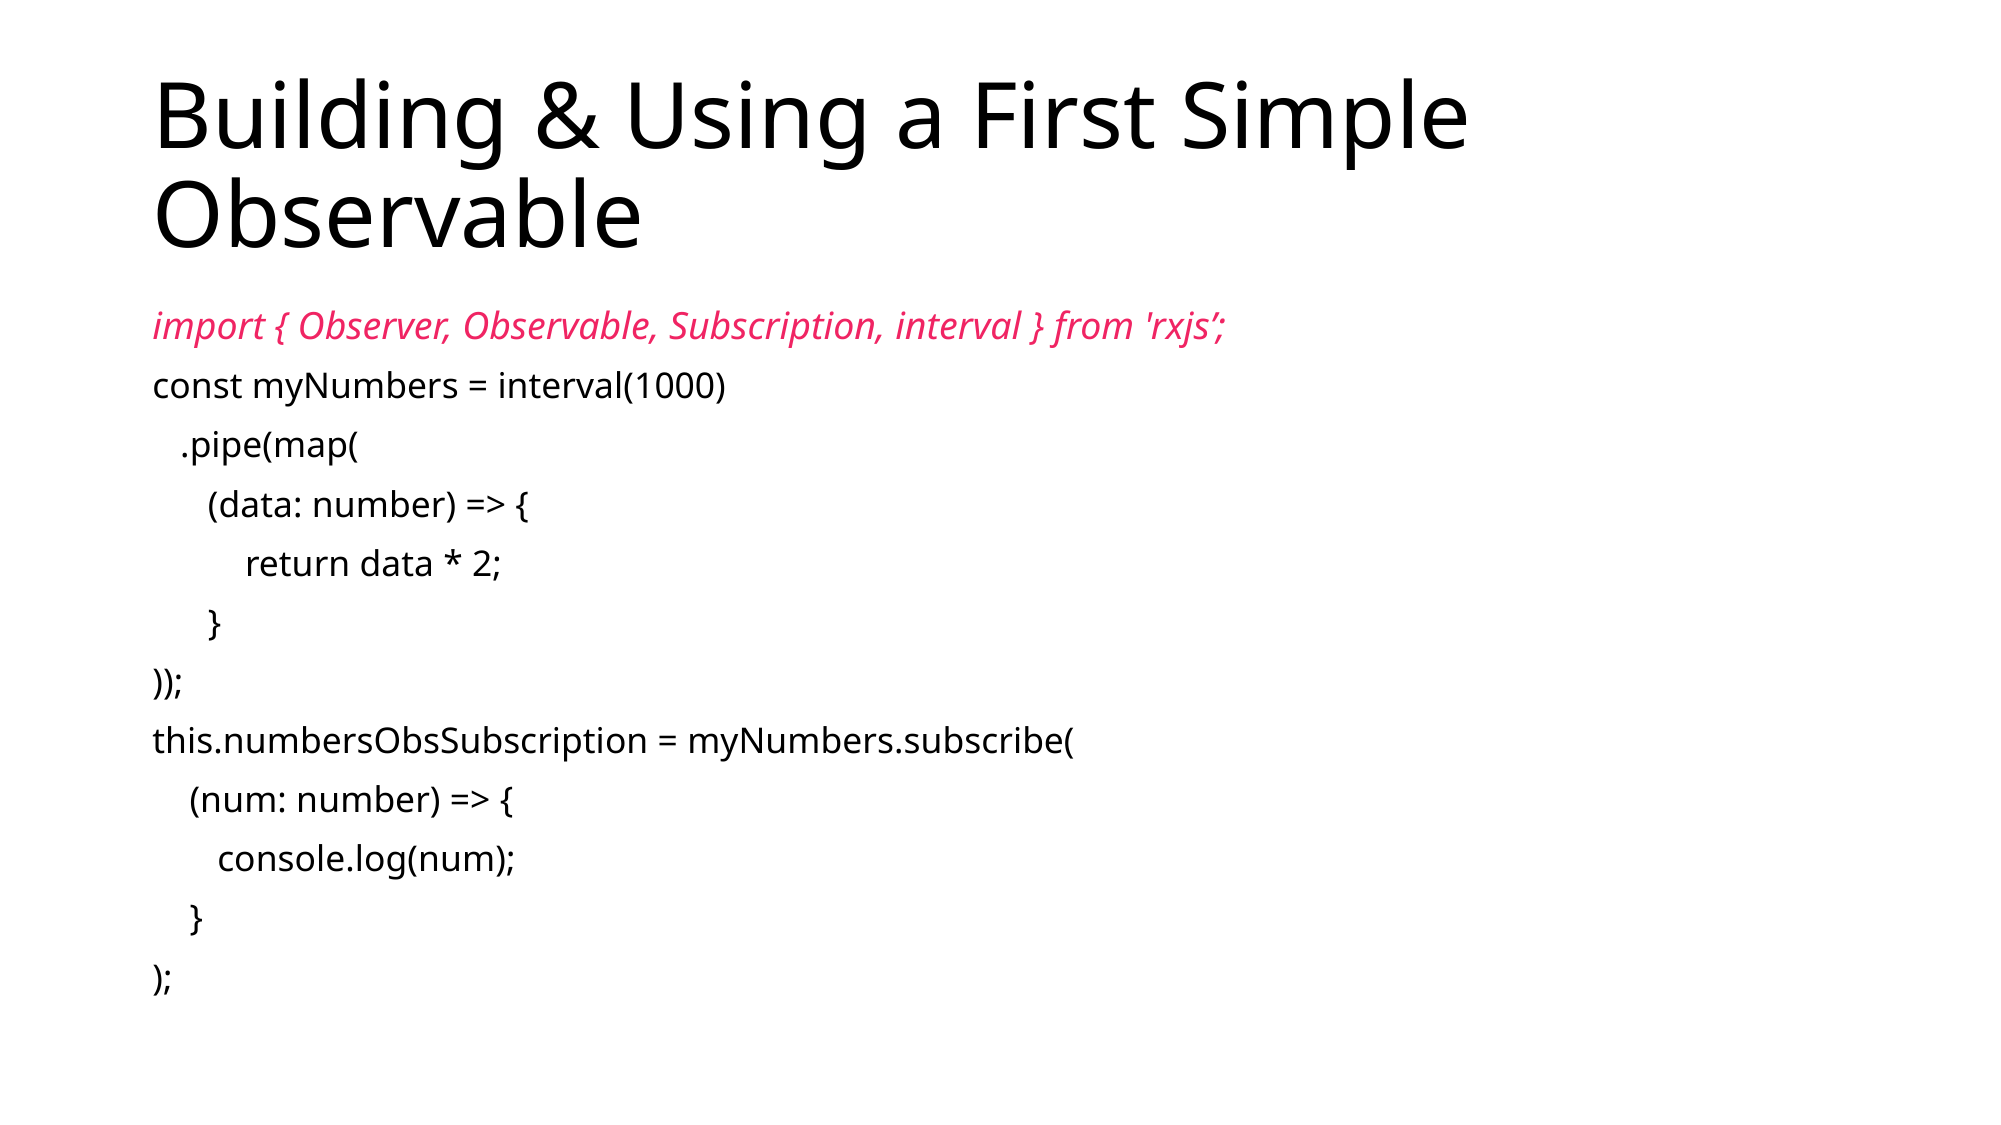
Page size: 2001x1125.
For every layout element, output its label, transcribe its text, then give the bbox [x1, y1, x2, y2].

title Building & Using a First Simple Observable [137, 59, 1863, 278]
list import { Observer, Observable, Subscription, interval } from 'rxjs’; const myNumbers = interval(1000) .pipe(map( (data: number) => { return data * 2; } )); this.numbersObsSubscription = myNumbers.subscribe( (num: number) => { console.log(num); } ); [137, 299, 1863, 1014]
